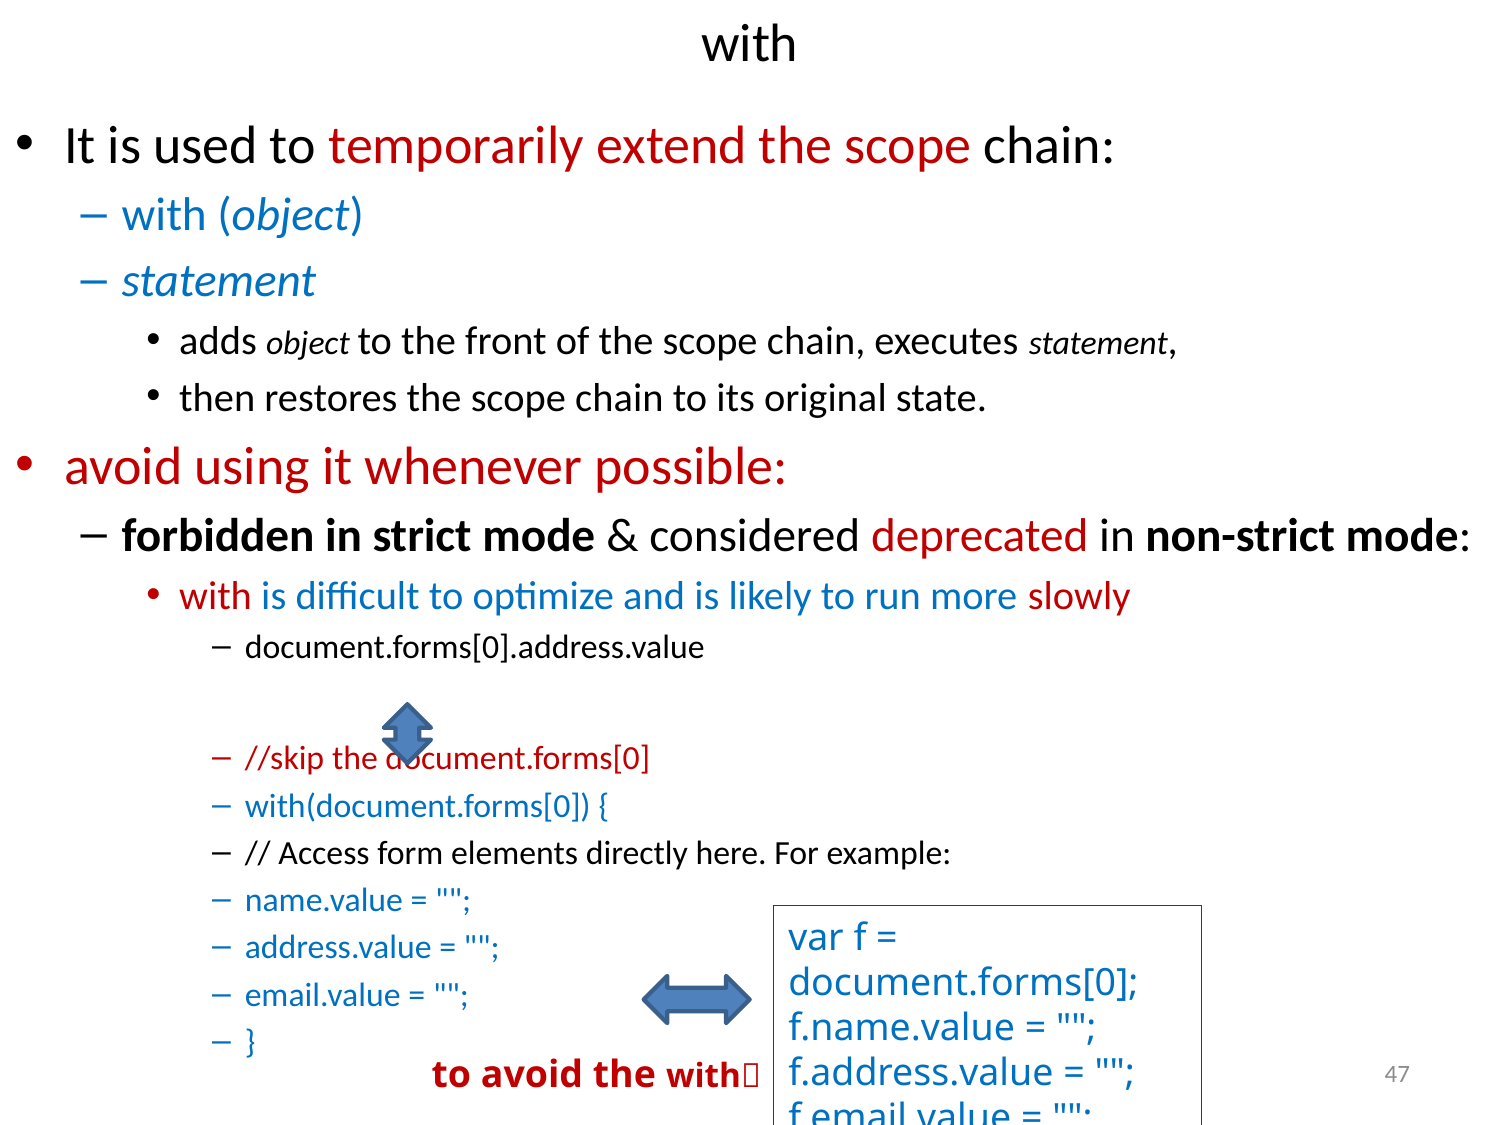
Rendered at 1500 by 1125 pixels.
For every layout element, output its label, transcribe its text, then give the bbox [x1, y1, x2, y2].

slide_number 47 [1202, 1042, 1425, 1103]
list It is used to temporarily extend the scope chain: with (object) statement adds object to the front of the scope chain, executes statement, then restores the scope chain to its original state. avoid using it whenever possible: forbidden in strict mode & considered deprecated in non-strict mode: with is difficult to optimize and is likely to run more slowly document.forms[0].address.value //skip the document.forms[0] with(document.forms[0]) { // Access form elements directly here. For example: name.value = ""; address.value = ""; email.value = ""; } [0, 101, 1500, 1125]
text_box [641, 973, 752, 1026]
text_box var f = document.forms[0]; f.name.value = ""; f.address.value = ""; f.email.value = ""; [773, 905, 1202, 1125]
text_box [381, 702, 433, 766]
title with [0, 0, 1500, 81]
text_box to avoid the with [416, 1042, 776, 1103]
